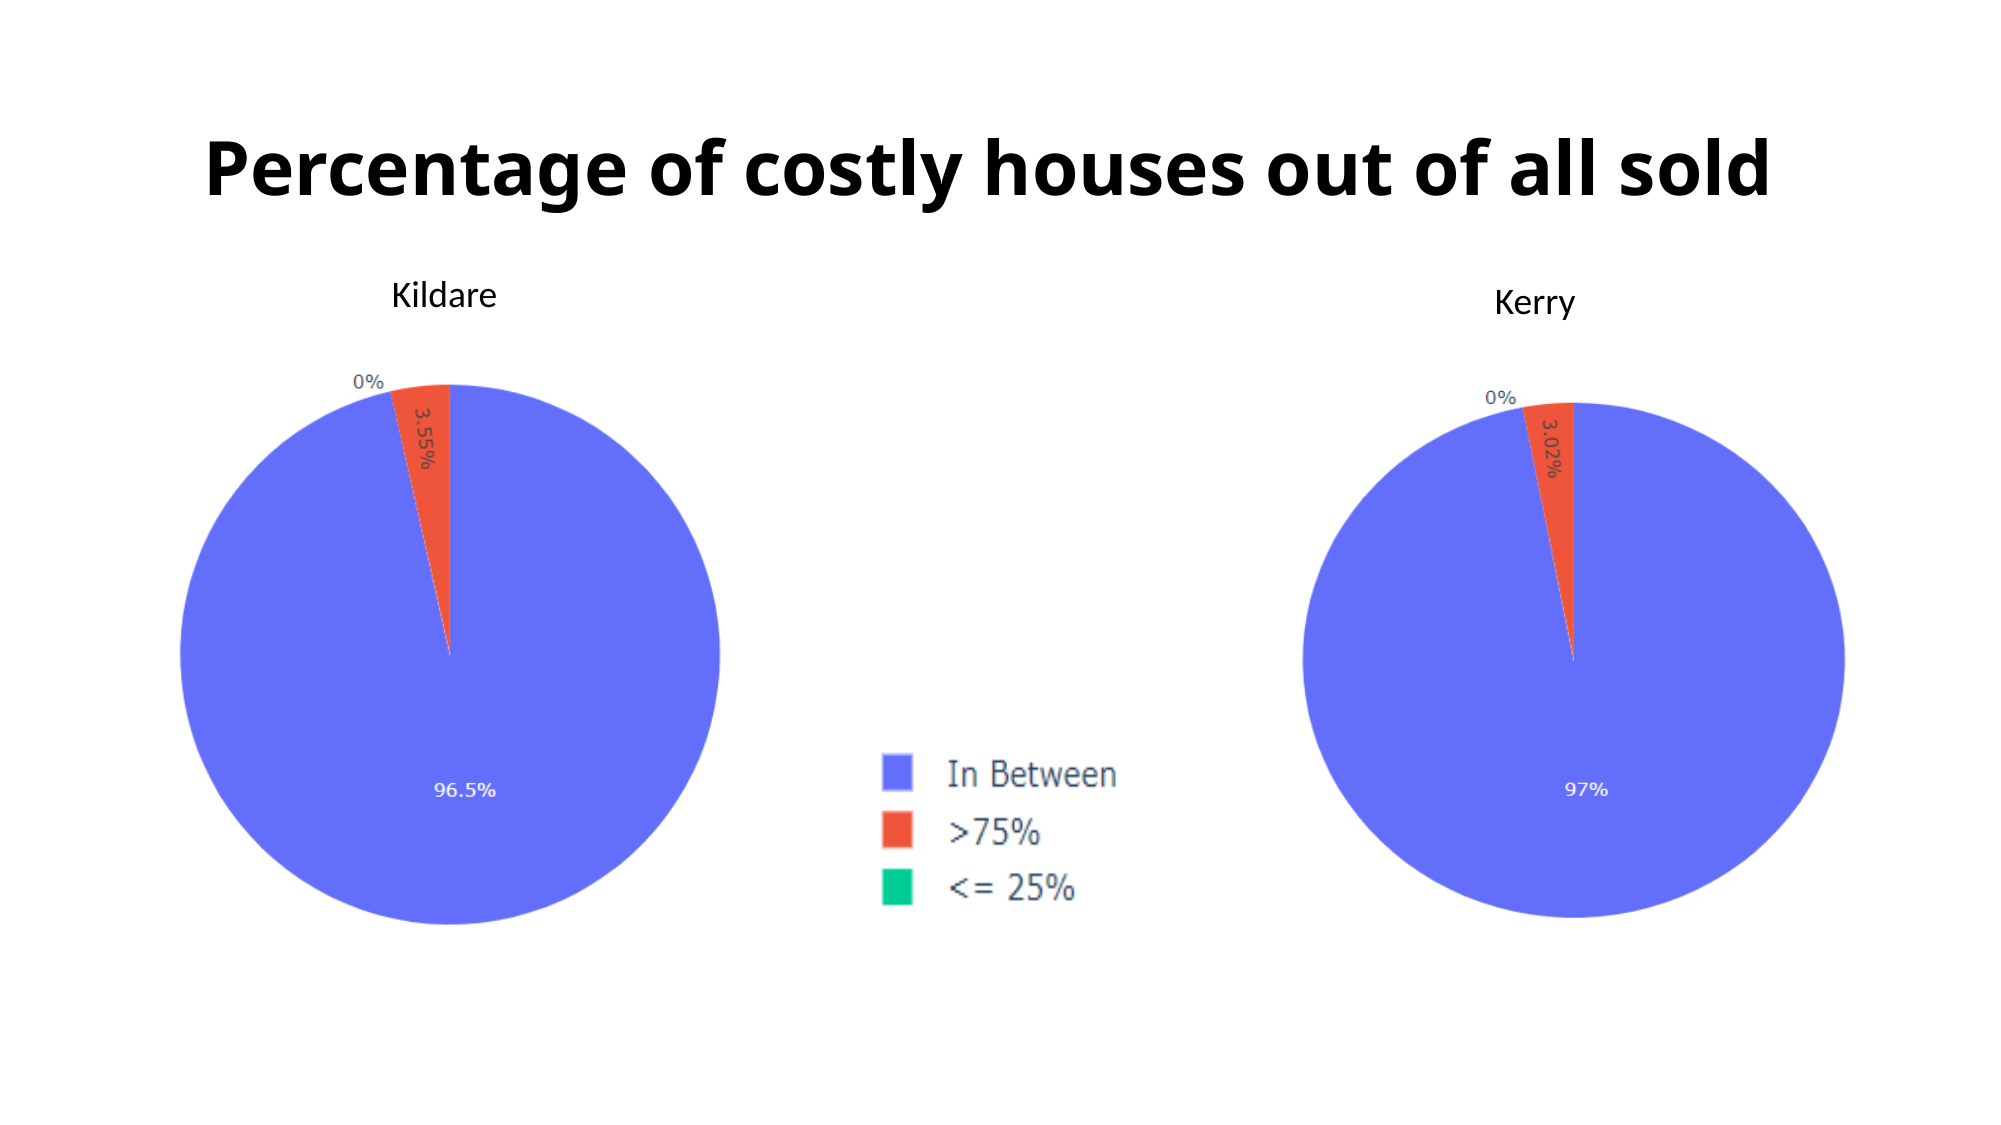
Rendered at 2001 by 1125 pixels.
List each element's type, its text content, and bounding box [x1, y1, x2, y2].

title Percentage of costly houses out of all sold [137, 59, 1863, 278]
text_box Kildare [377, 262, 644, 323]
picture [876, 744, 1124, 925]
text_box Kerry [1480, 270, 1591, 330]
picture [1290, 373, 1857, 931]
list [170, 351, 737, 941]
